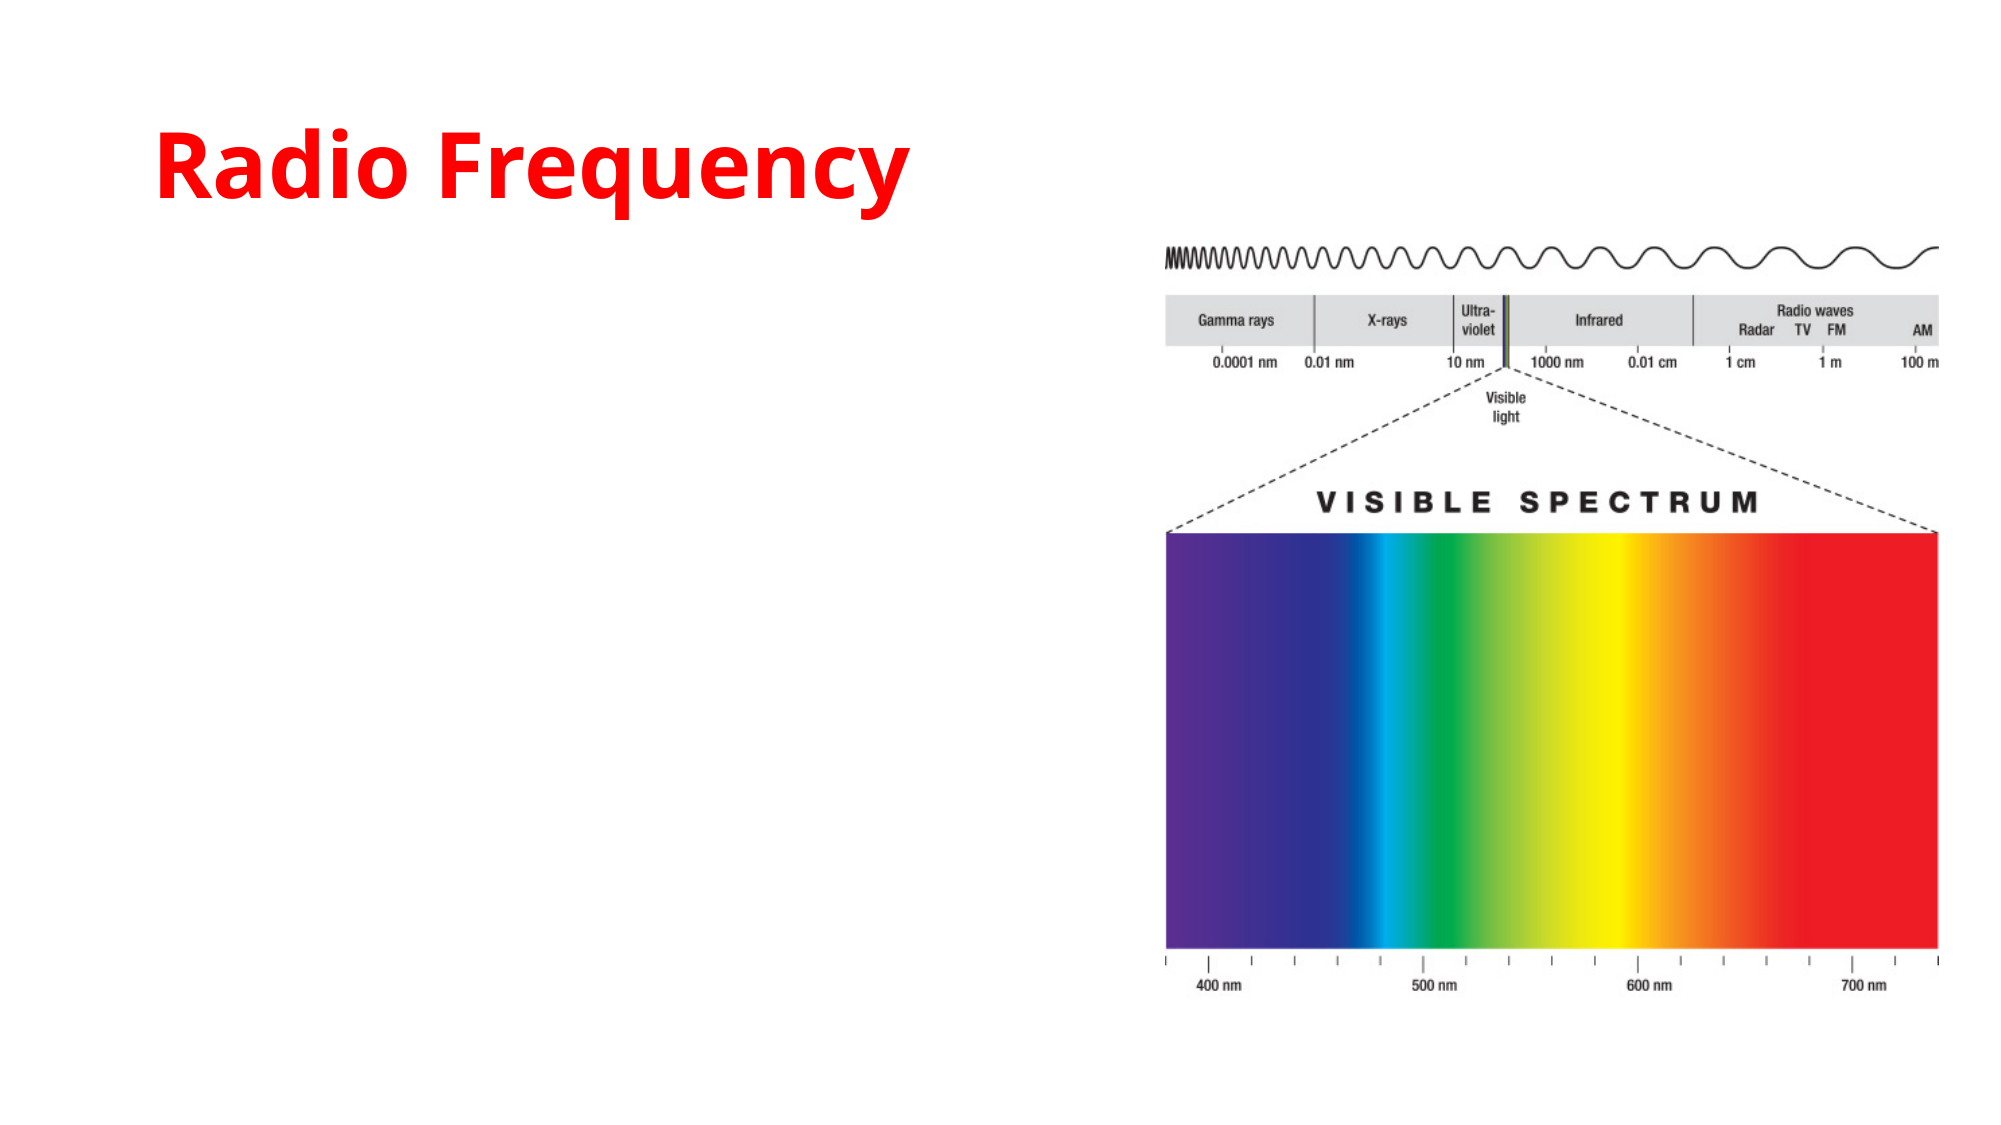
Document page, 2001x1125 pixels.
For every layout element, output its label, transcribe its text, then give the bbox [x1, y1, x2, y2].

picture [1165, 244, 1939, 999]
title Radio Frequency [137, 59, 1863, 278]
